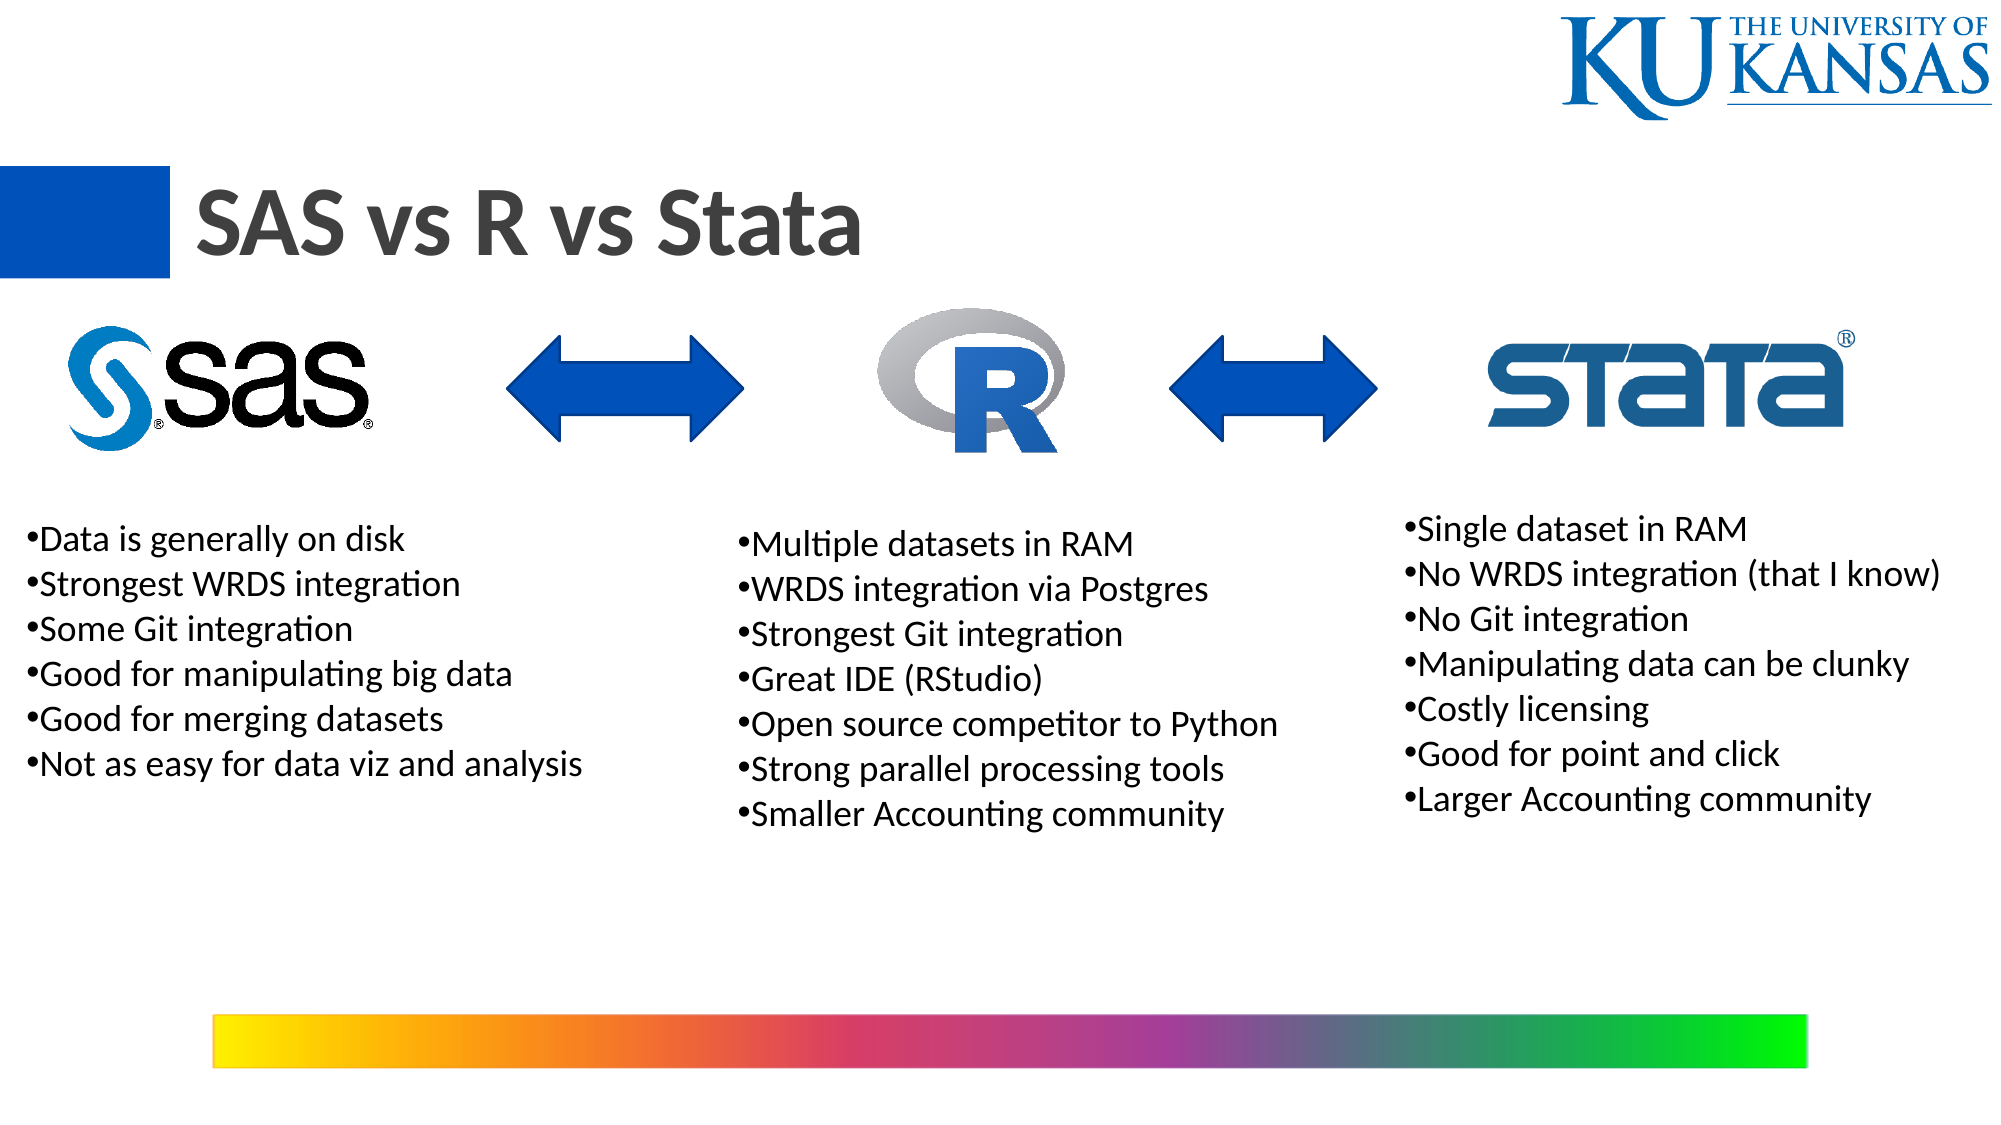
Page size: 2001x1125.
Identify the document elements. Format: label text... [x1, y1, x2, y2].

text_box Data is generally on disk Strongest WRDS integration Some Git integration Good for manipulating big data Good for merging datasets Not as easy for data viz and analysis [11, 506, 599, 792]
picture [1481, 325, 1857, 434]
text_box [1169, 334, 1378, 443]
picture [877, 306, 1066, 453]
picture [1552, 11, 2000, 125]
text_box [506, 334, 745, 443]
text_box Single dataset in RAM No WRDS integration (that I know) No Git integration Manipulating data can be clunky Costly licensing Good for point and click Larger Accounting community [1389, 496, 2000, 872]
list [139, 987, 1890, 1121]
title SAS vs R vs Stata [180, 47, 1955, 285]
picture [67, 325, 373, 452]
text_box Multiple datasets in RAM WRDS integration via Postgres Strongest Git integration Great IDE (RStudio) Open source competitor to Python Strong parallel processing tools Smaller Accounting community [723, 511, 1295, 932]
